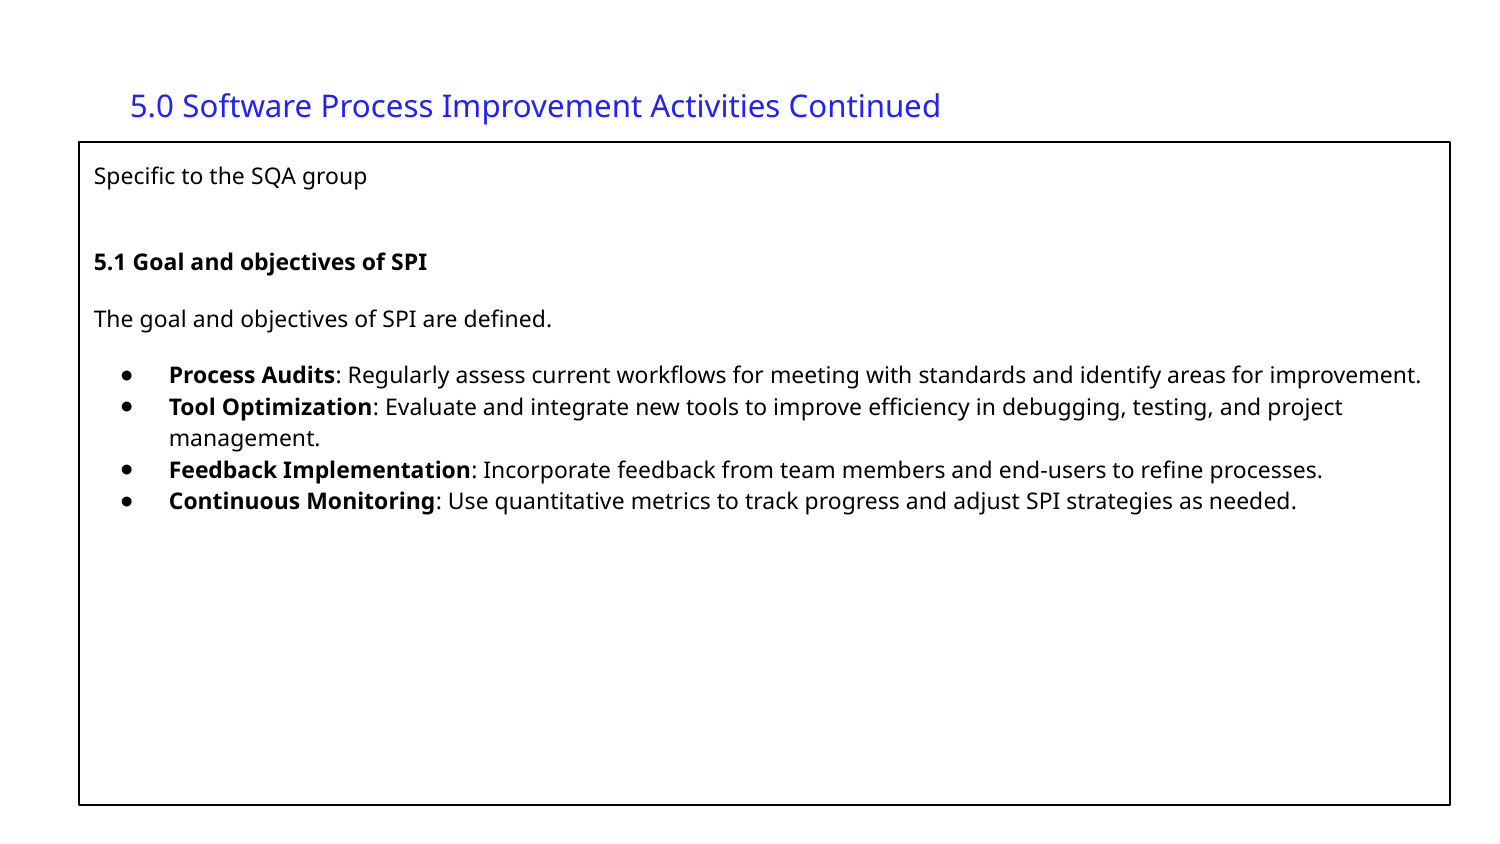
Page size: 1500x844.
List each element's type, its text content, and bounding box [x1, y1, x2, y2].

subtitle 5.0 Software Process Improvement Activities Continued [129, 85, 1043, 122]
text_box Specific to the SQA group 5.1 Goal and objectives of SPI The goal and objectives of SPI are defined. Process Audits: Regularly assess current workflows for meeting with standards and identify areas for improvement. Tool Optimization: Evaluate and integrate new tools to improve efficiency in debugging, testing, and project management. Feedback Implementation: Incorporate feedback from team members and end-users to refine processes. Continuous Monitoring: Use quantitative metrics to track progress and adjust SPI strategies as needed. [78, 142, 1450, 806]
